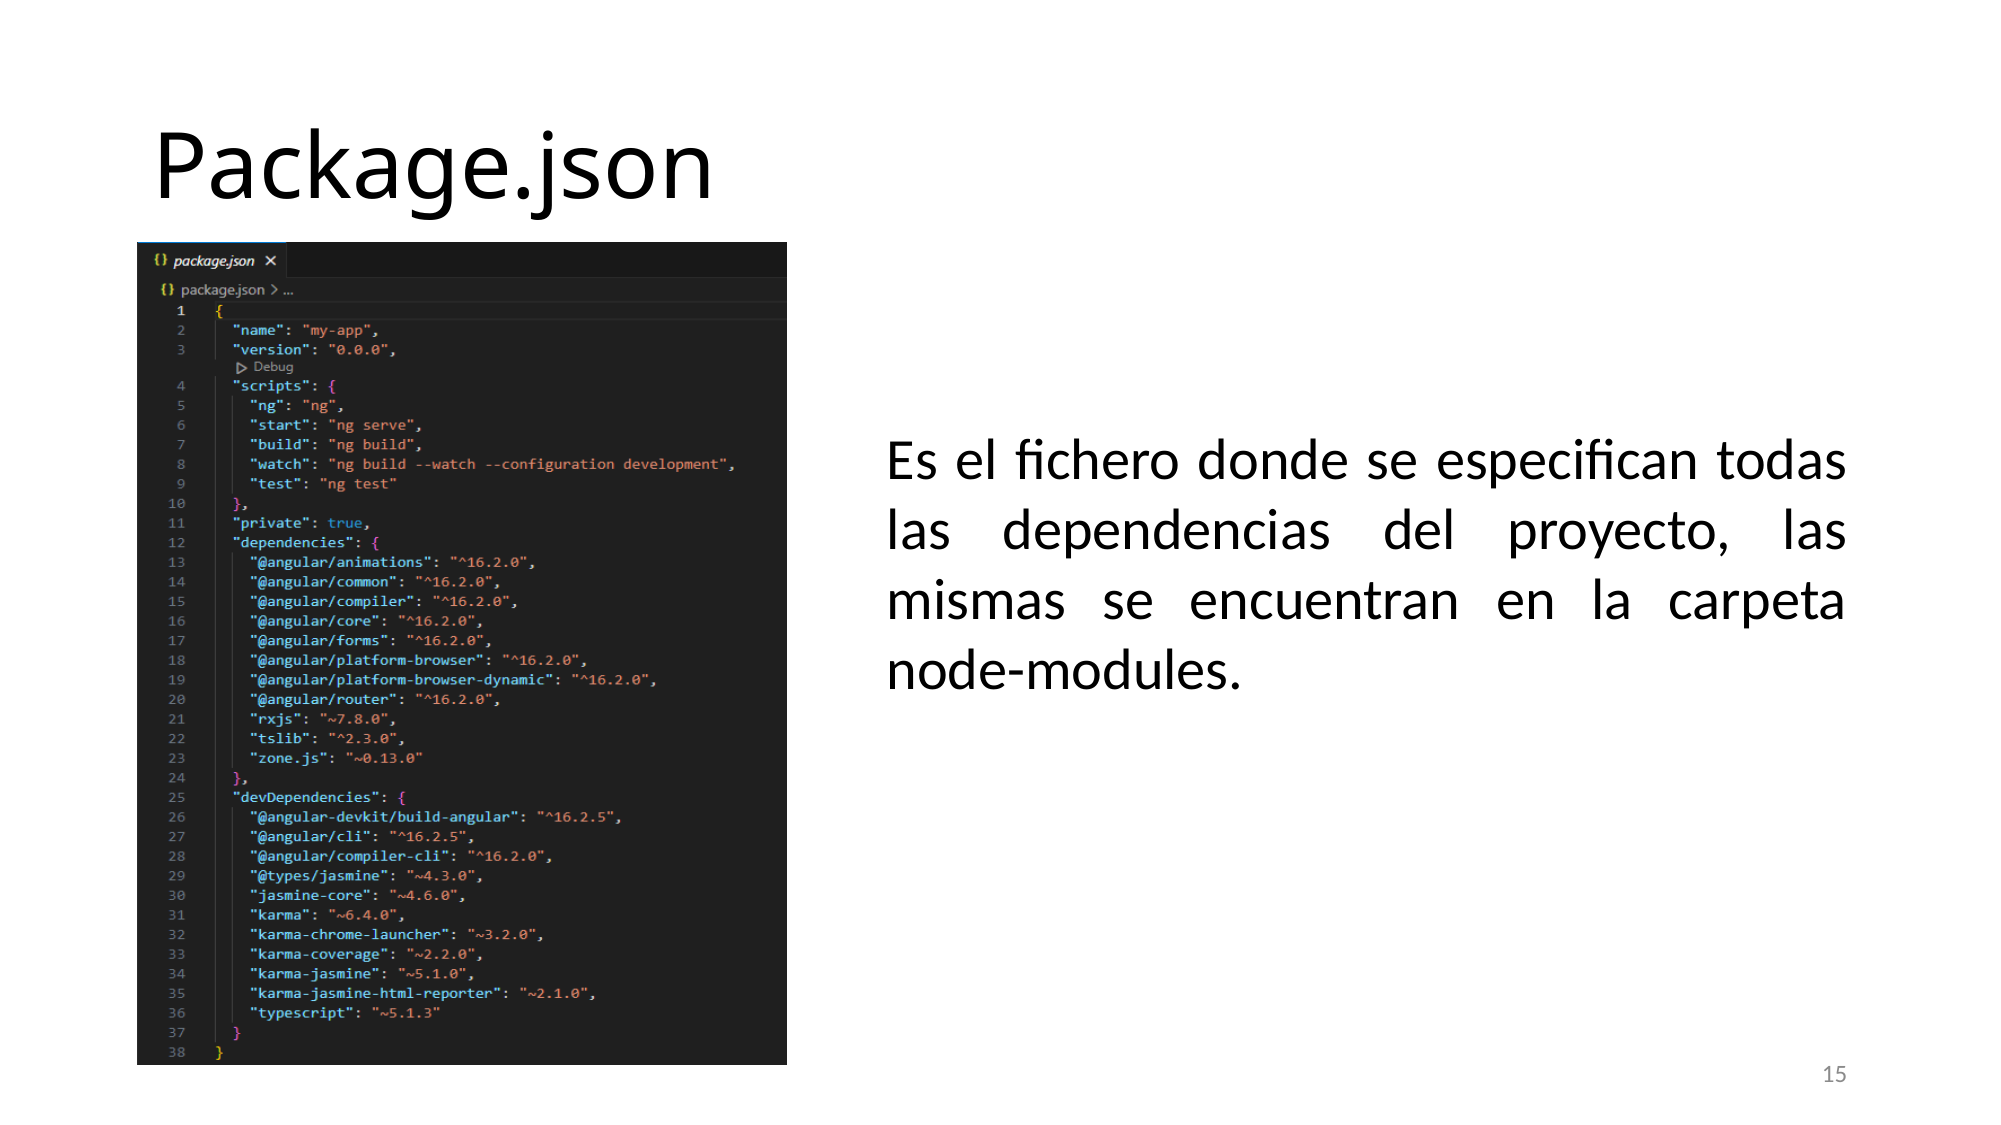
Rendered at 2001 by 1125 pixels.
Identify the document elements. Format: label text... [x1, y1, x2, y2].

title Package.json [137, 59, 1863, 278]
text_box Es el fichero donde se especifican todas las dependencias del proyecto, las mismas se encuentran en la carpeta node-modules. [872, 413, 1863, 709]
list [137, 242, 787, 1066]
slide_number 15 [1412, 1042, 1863, 1103]
